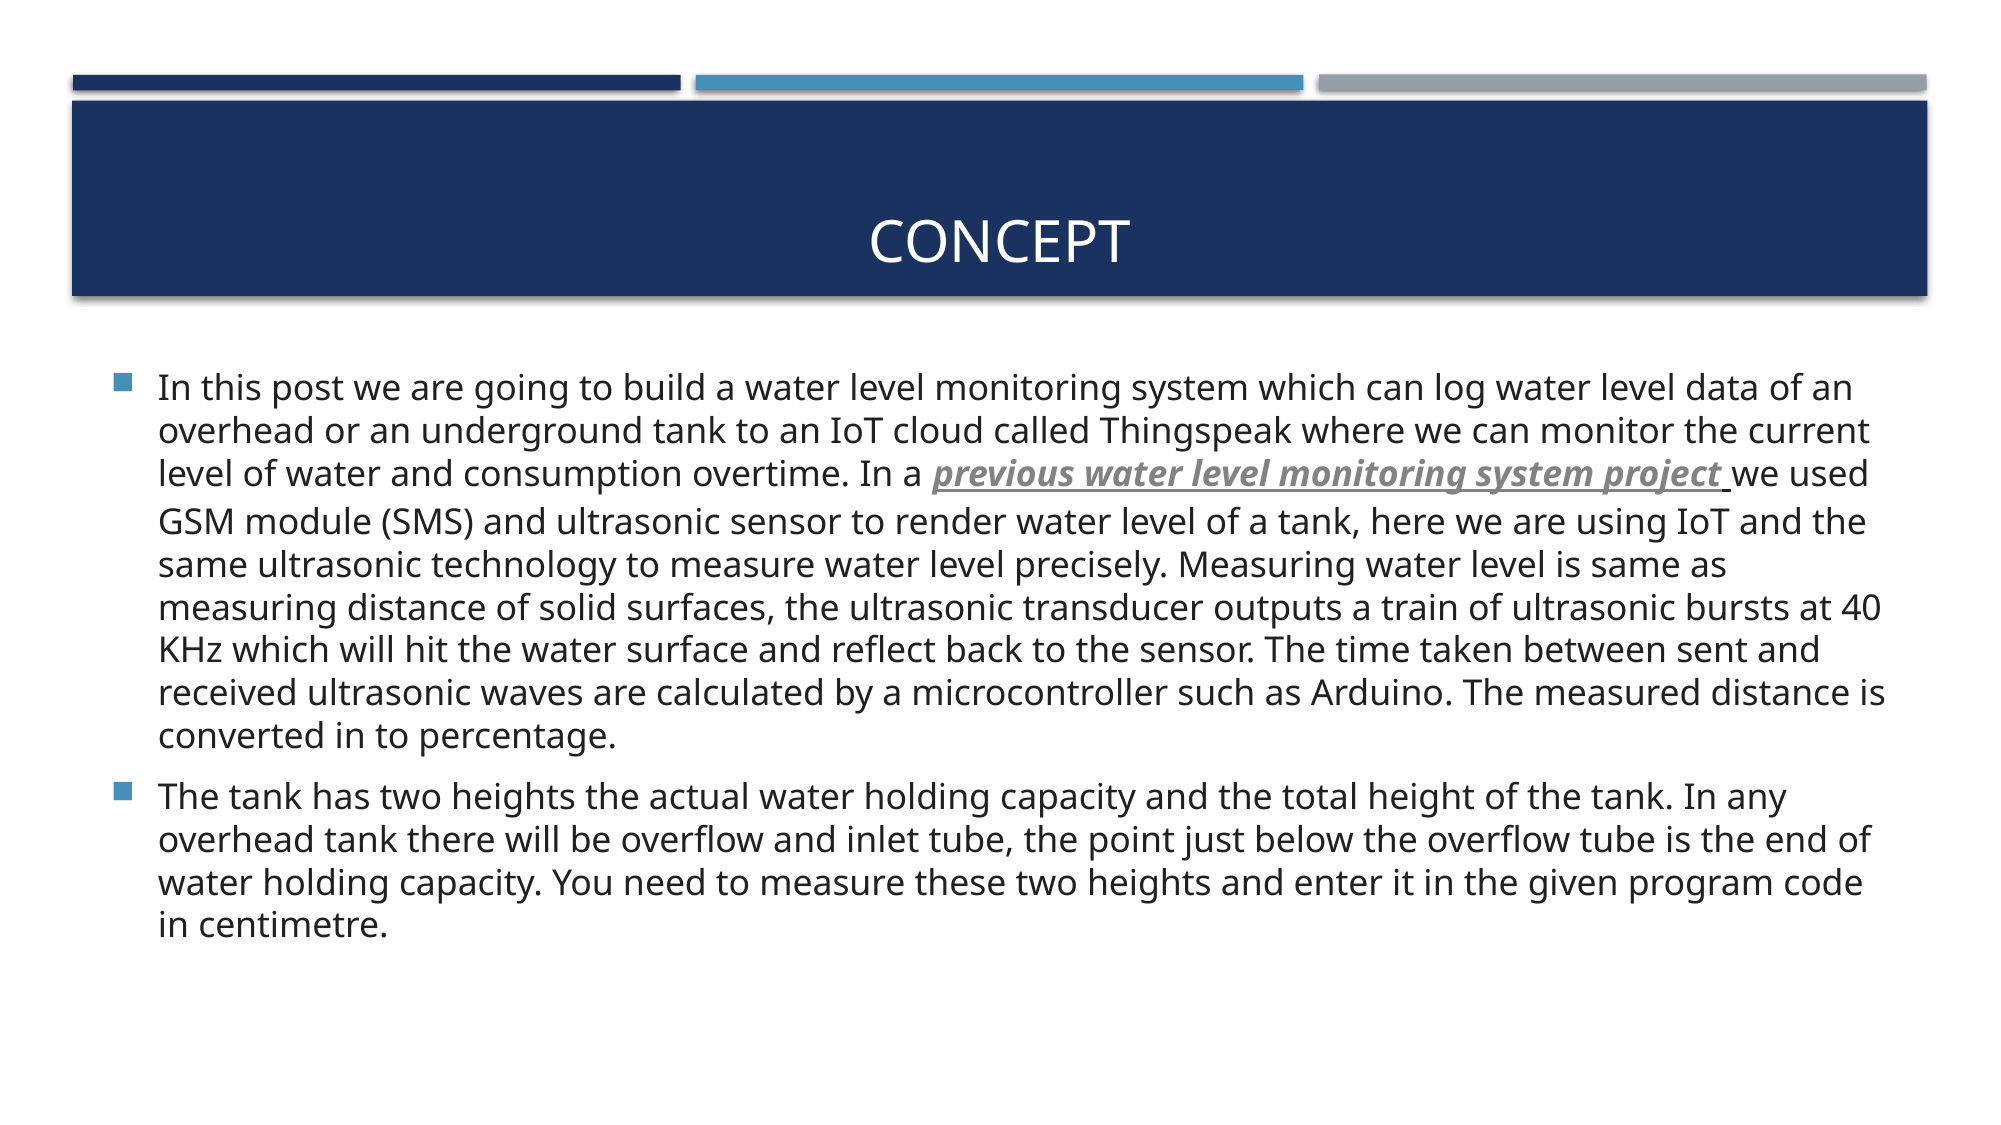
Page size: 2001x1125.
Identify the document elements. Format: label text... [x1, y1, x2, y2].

title Concept [95, 115, 1905, 282]
list In this post we are going to build a water level monitoring system which can log water level data of an overhead or an underground tank to an IoT cloud called Thingspeak where we can monitor the current level of water and consumption overtime. In a previous water level monitoring system project we used GSM module (SMS) and ultrasonic sensor to render water level of a tank, here we are using IoT and the same ultrasonic technology to measure water level precisely. Measuring water level is same as measuring distance of solid surfaces, the ultrasonic transducer outputs a train of ultrasonic bursts at 40 KHz which will hit the water surface and reflect back to the sensor. The time taken between sent and received ultrasonic waves are calculated by a microcontroller such as Arduino. The measured distance is converted in to percentage. The tank has two heights the actual water holding capacity and the total height of the tank. In any overhead tank there will be overflow and inlet tube, the point just below the overflow tube is the end of water holding capacity. You need to measure these two heights and enter it in the given program code in centimetre. [95, 357, 1905, 962]
